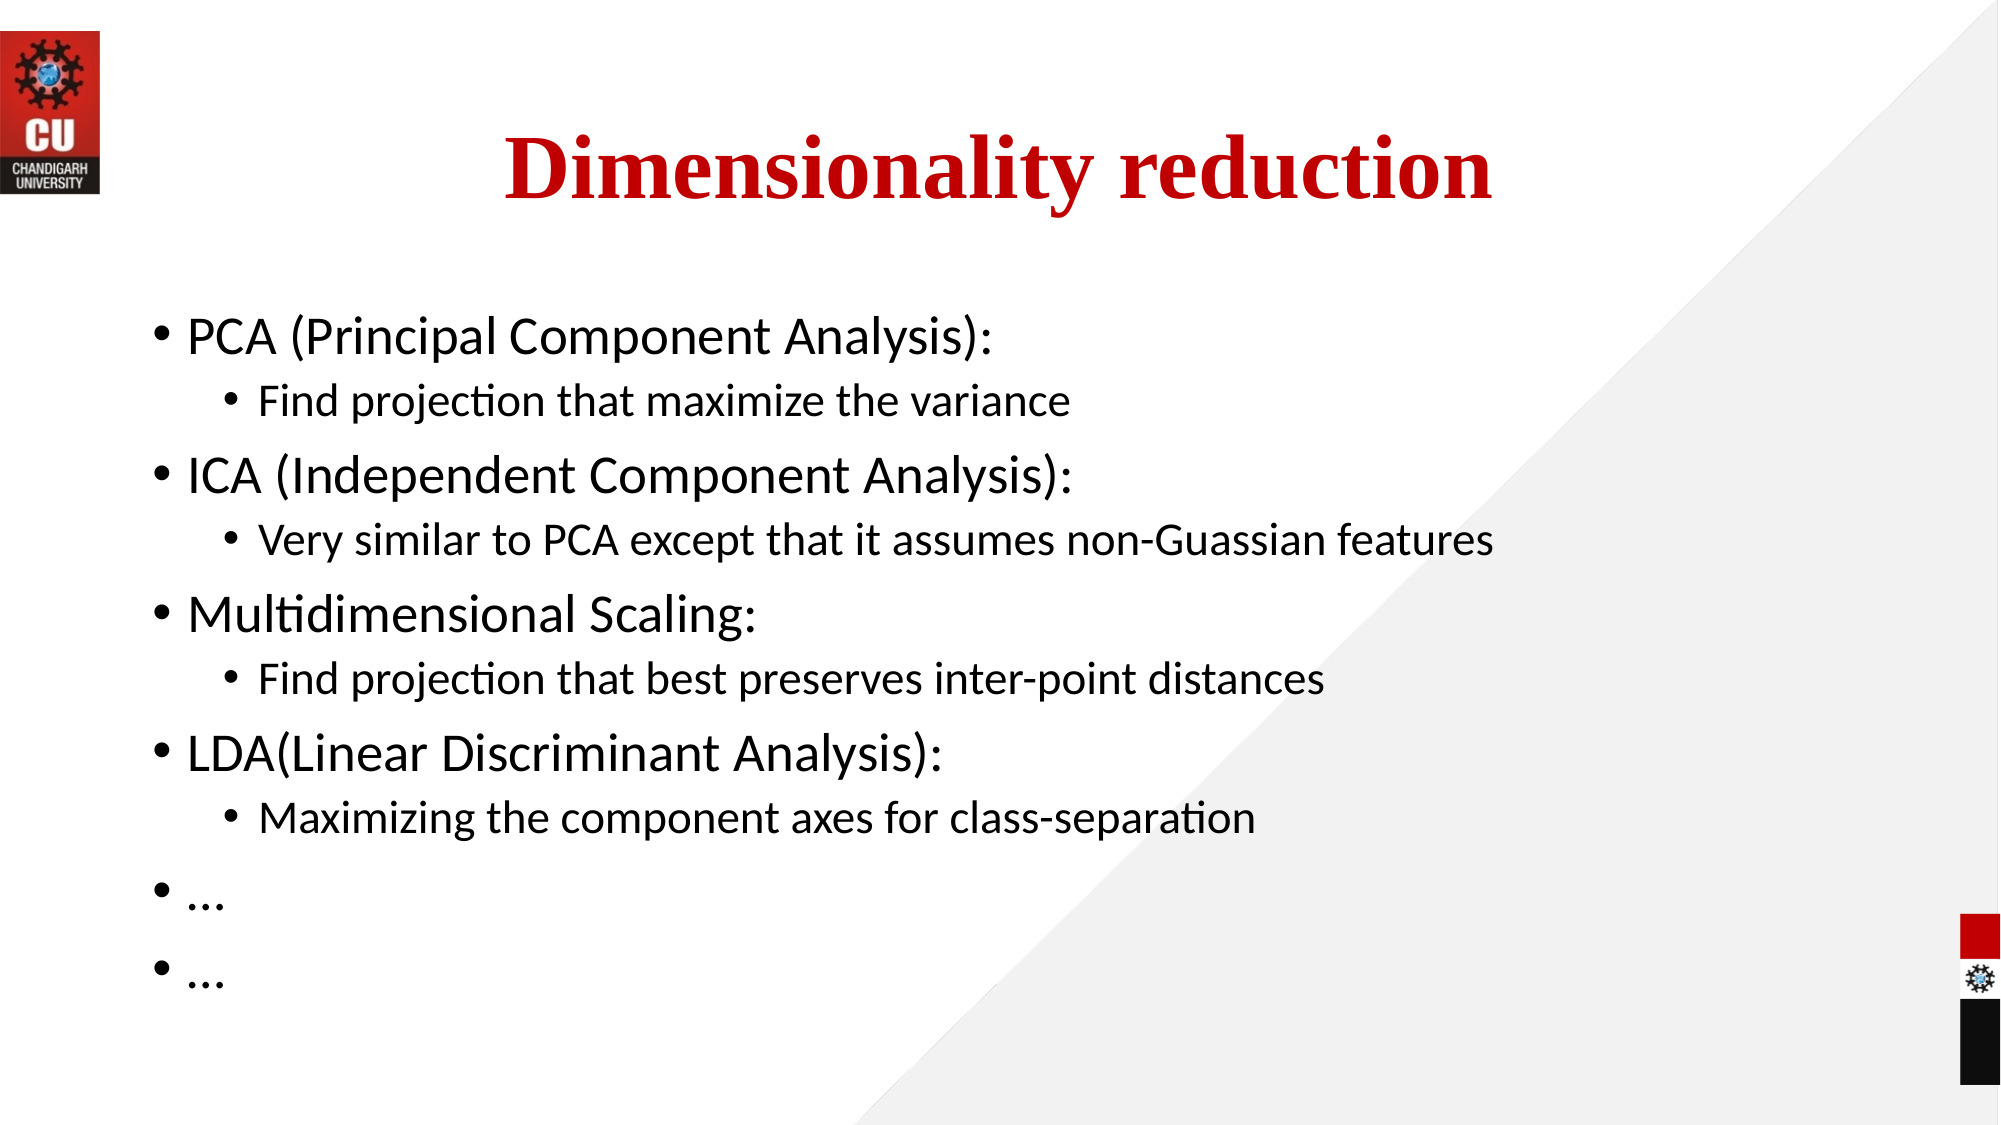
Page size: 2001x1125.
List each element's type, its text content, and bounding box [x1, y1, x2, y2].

picture [0, 0, 2001, 1125]
title Dimensionality reduction [137, 59, 1863, 278]
list PCA (Principal Component Analysis): Find projection that maximize the variance ICA (Independent Component Analysis): Very similar to PCA except that it assumes non-Guassian features Multidimensional Scaling: Find projection that best preserves inter-point distances LDA(Linear Discriminant Analysis): Maximizing the component axes for class-separation … … [137, 299, 1863, 1014]
